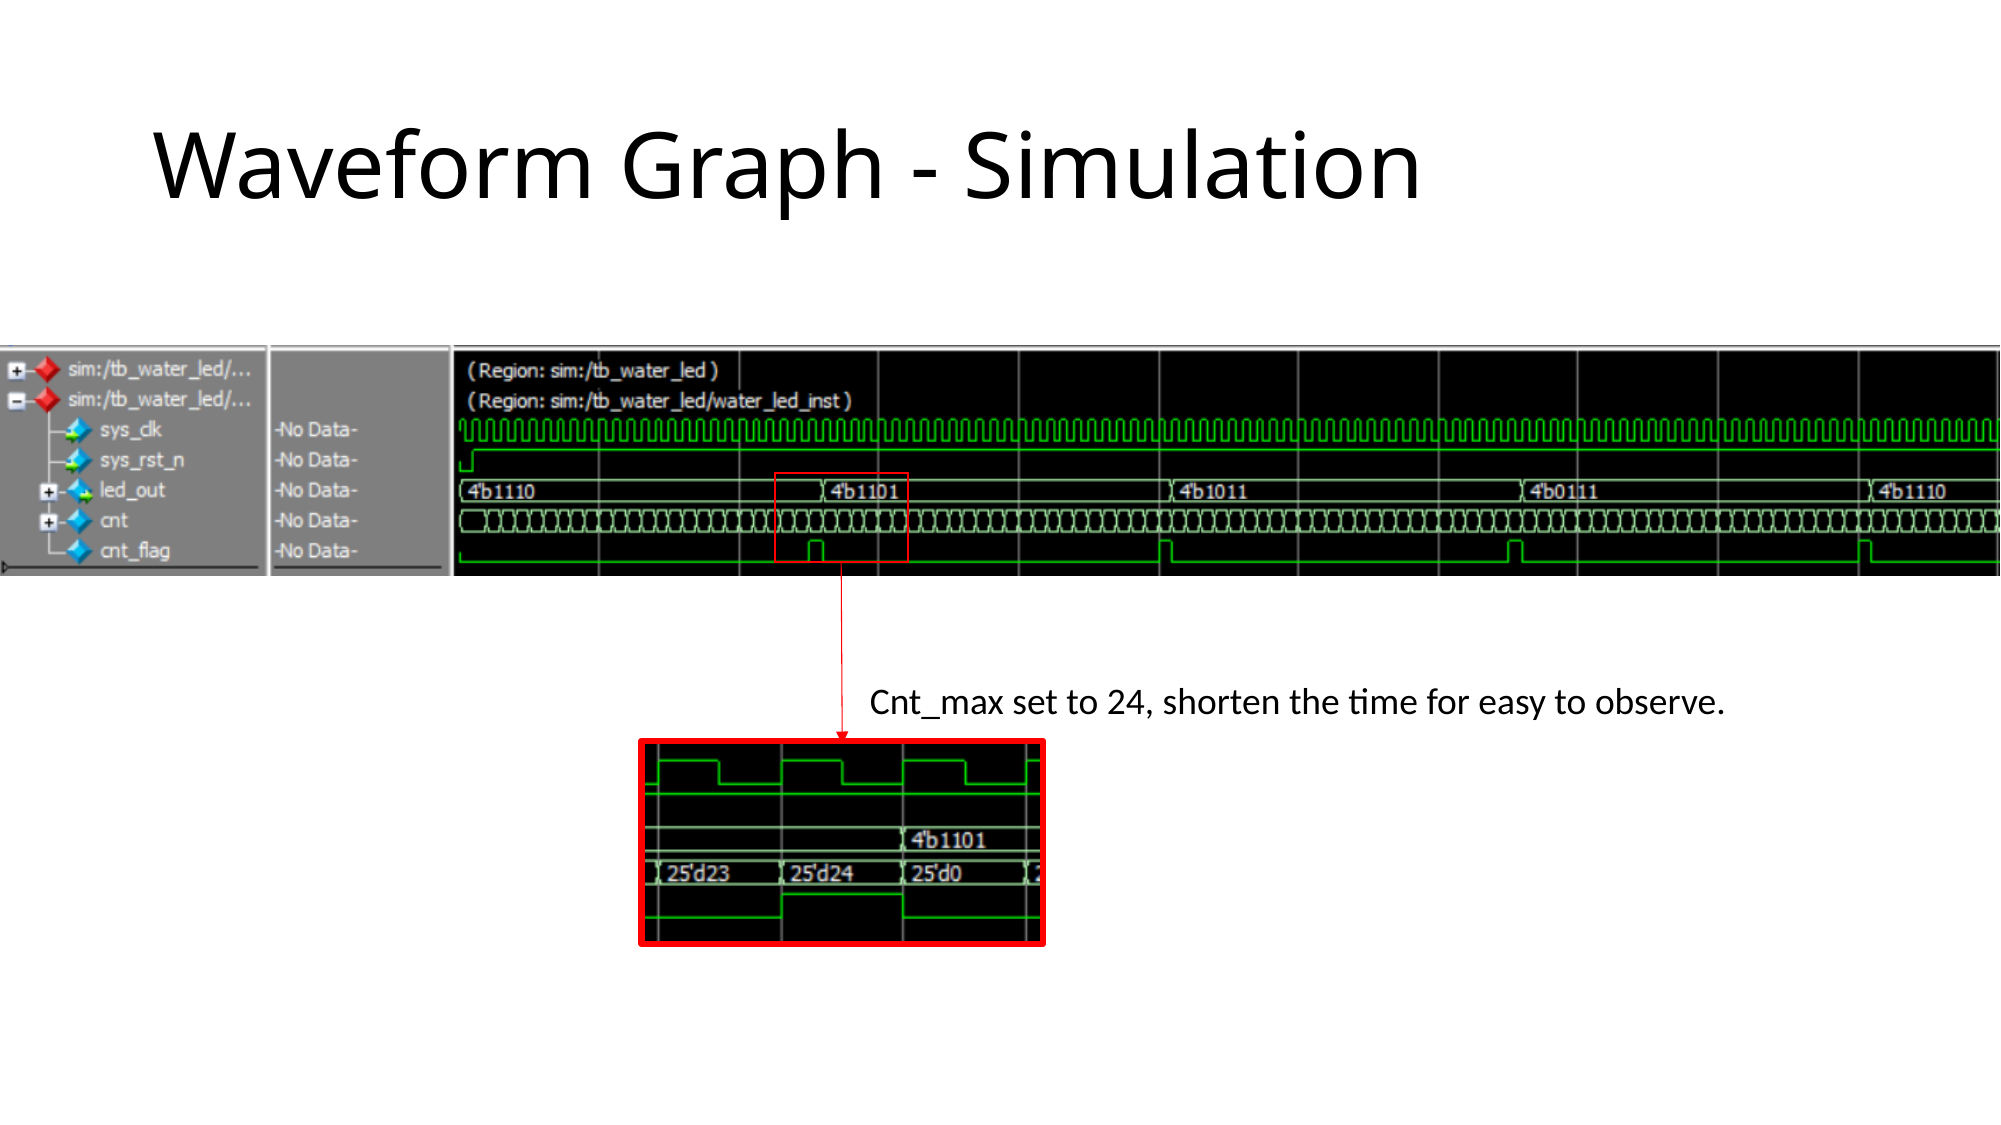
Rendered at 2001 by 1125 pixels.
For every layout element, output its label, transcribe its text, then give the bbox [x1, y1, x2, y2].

picture [644, 743, 1040, 941]
picture [0, 345, 2000, 576]
text_box Cnt_max set to 24, shorten the time for easy to observe. [855, 670, 1822, 730]
title Waveform Graph - Simulation [137, 59, 1863, 278]
